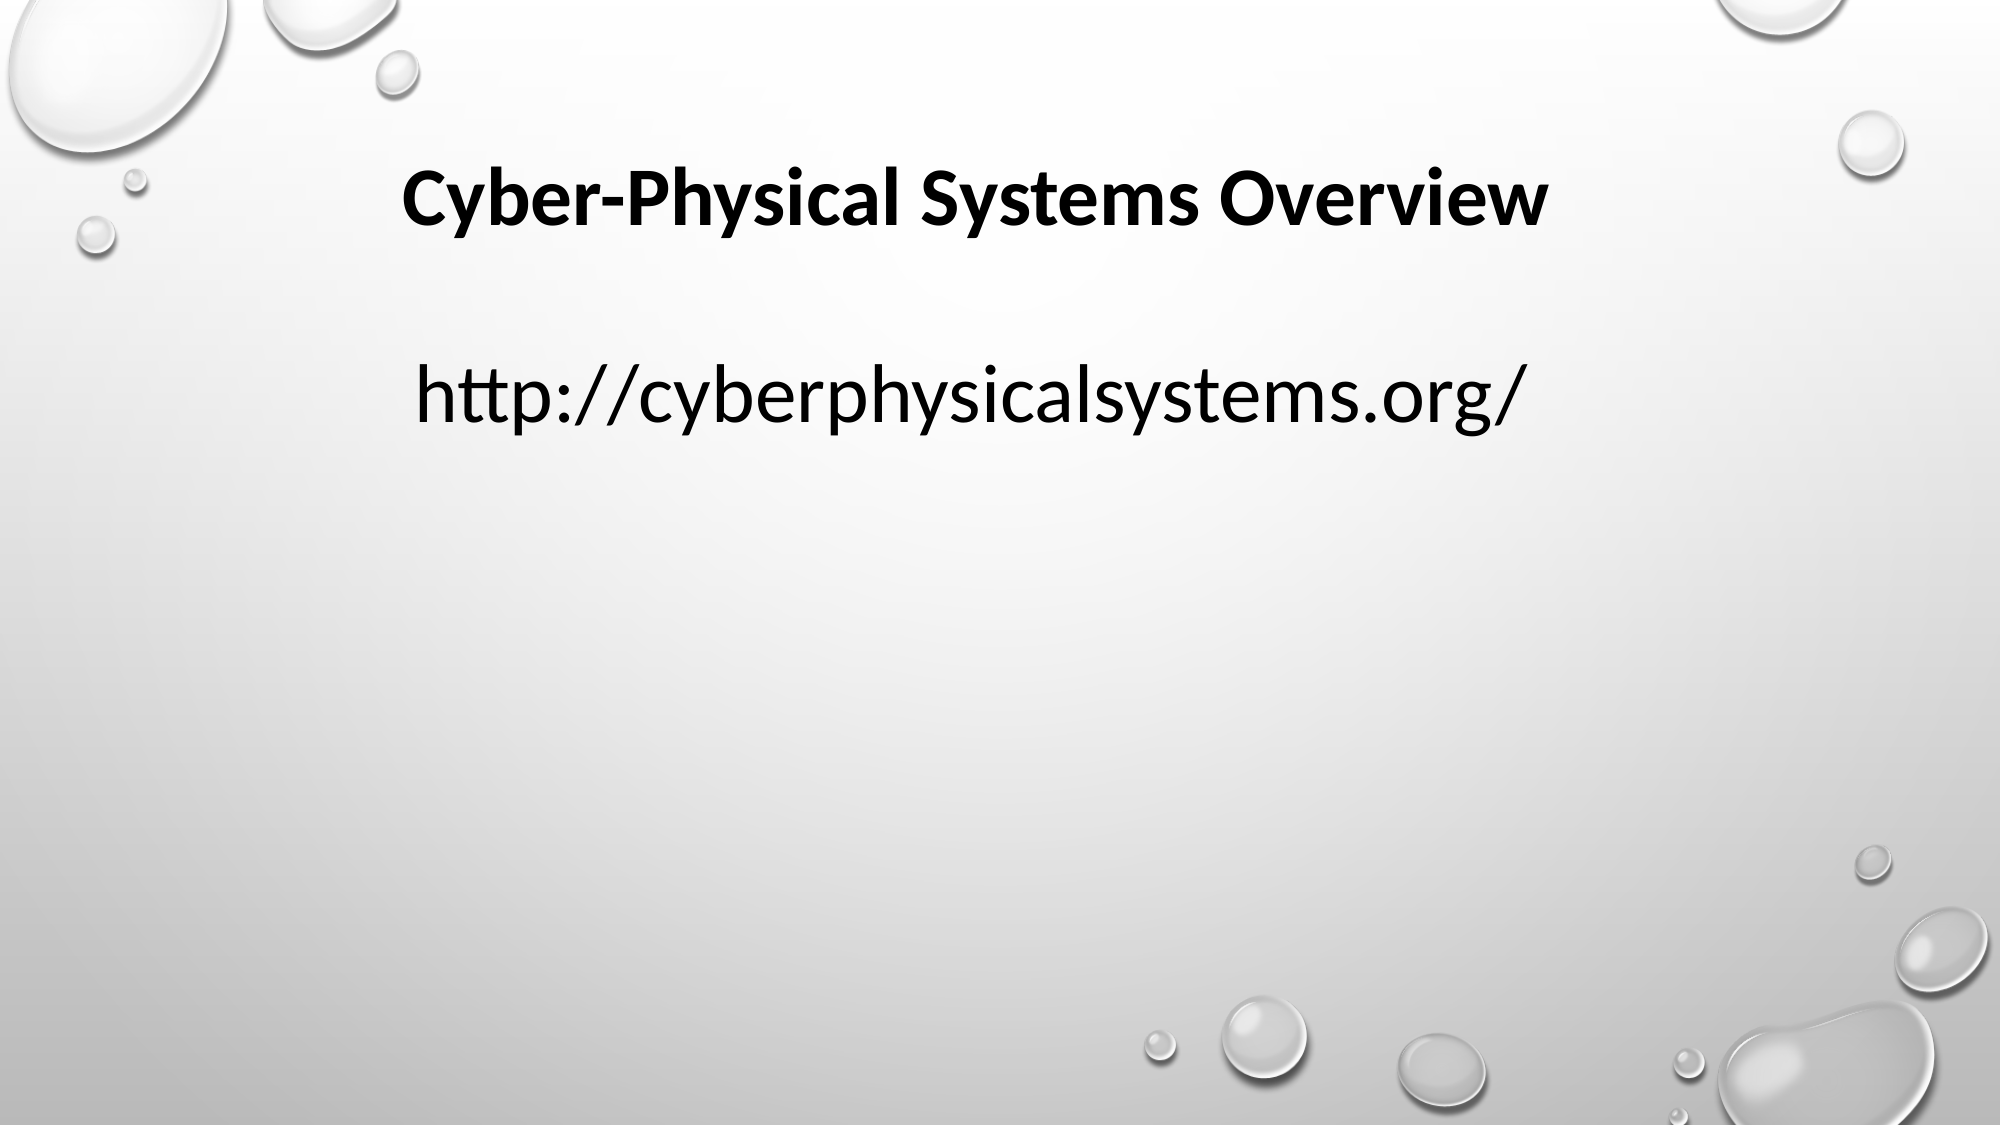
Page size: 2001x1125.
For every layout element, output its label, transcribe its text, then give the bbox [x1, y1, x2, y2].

picture [0, 0, 2000, 1125]
text_box Cyber-Physical Systems Overview [388, 134, 1781, 250]
text_box http://cyberphysicalsystems.org/ [399, 332, 1582, 447]
